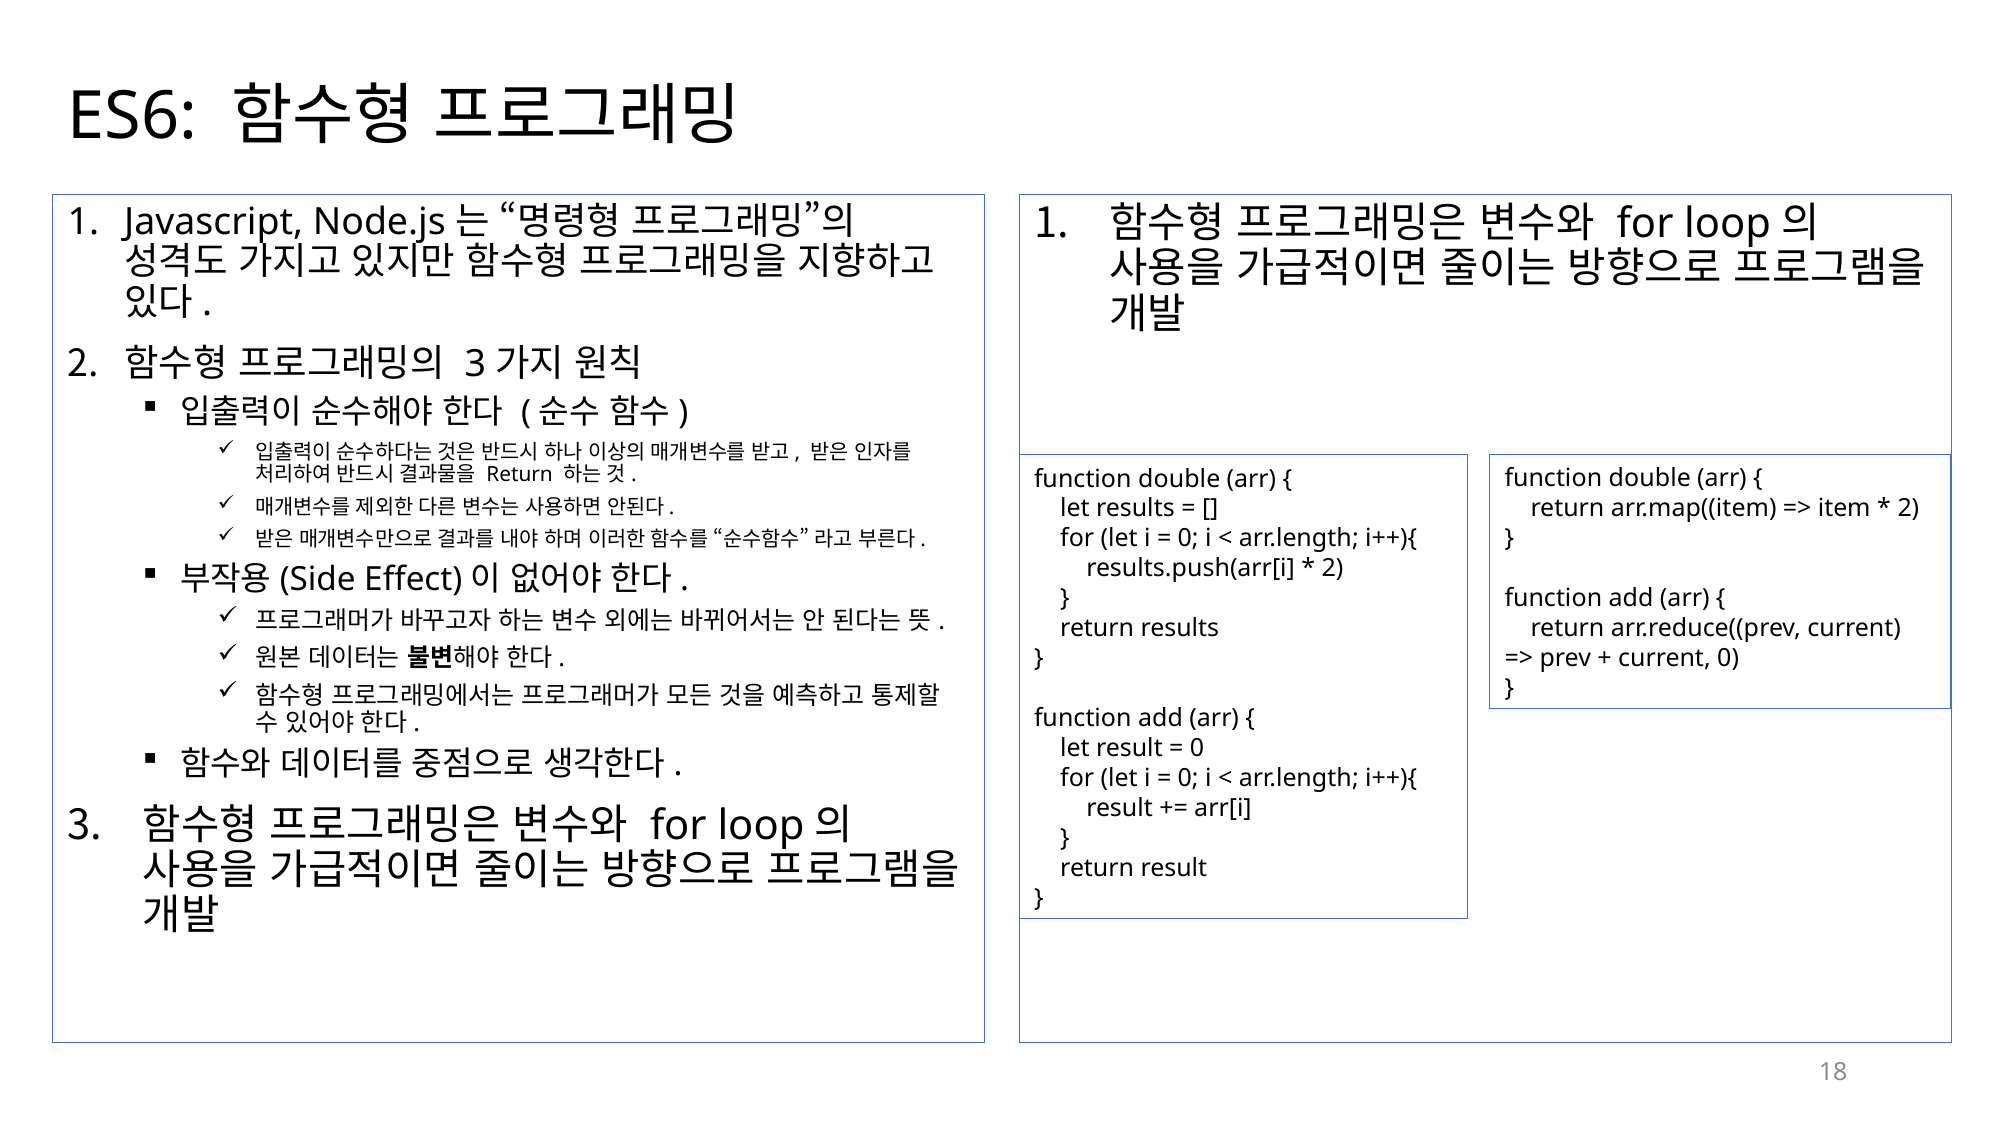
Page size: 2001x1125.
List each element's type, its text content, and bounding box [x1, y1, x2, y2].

text_box function double (arr) { return arr.map((item) => item * 2) } function add (arr) { return arr.reduce((prev, current) => prev + current, 0) } [1489, 454, 1951, 709]
list Javascript, Node.js는 “명령형 프로그래밍”의 성격도 가지고 있지만 함수형 프로그래밍을 지향하고 있다. 함수형 프로그래밍의 3가지 원칙 입출력이 순수해야 한다 (순수 함수) 입출력이 순수하다는 것은 반드시 하나 이상의 매개변수를 받고, 받은 인자를 처리하여 반드시 결과물을 Return 하는 것. 매개변수를 제외한 다른 변수는 사용하면 안된다. 받은 매개변수만으로 결과를 내야 하며 이러한 함수를 “순수함수” 라고 부른다. 부작용(Side Effect)이 없어야 한다. 프로그래머가 바꾸고자 하는 변수 외에는 바뀌어서는 안 된다는 뜻. 원본 데이터는 불변해야 한다. 함수형 프로그래밍에서는 프로그래머가 모든 것을 예측하고 통제할 수 있어야 한다. 함수와 데이터를 중점으로 생각한다. 함수형 프로그래밍은 변수와 for loop의 사용을 가급적이면 줄이는 방향으로 프로그램을 개발 [52, 194, 985, 1043]
slide_number 18 [1412, 1043, 1863, 1103]
text_box 함수형 프로그래밍은 변수와 for loop의 사용을 가급적이면 줄이는 방향으로 프로그램을 개발 [1019, 194, 1952, 1043]
title ES6: 함수형 프로그래밍 [52, 59, 1952, 175]
